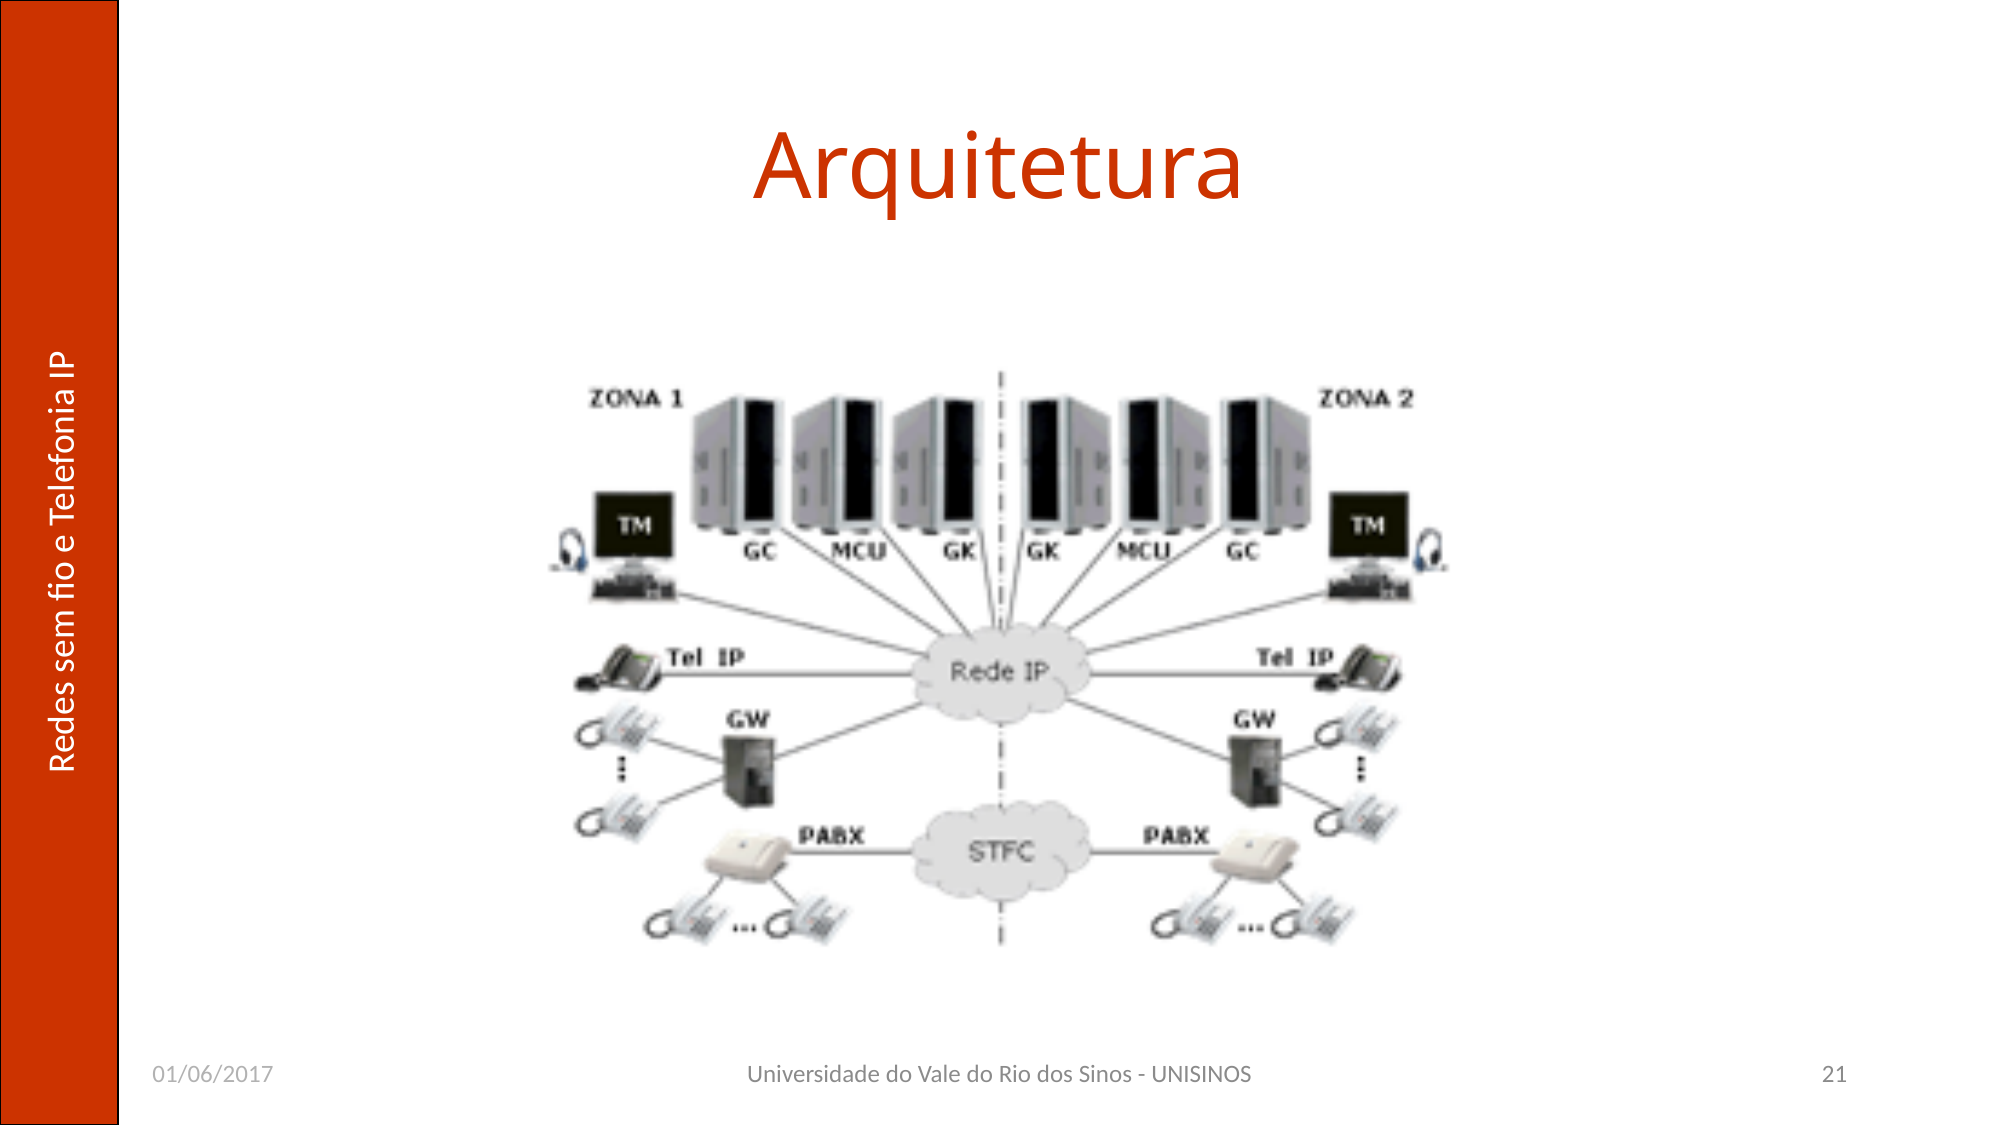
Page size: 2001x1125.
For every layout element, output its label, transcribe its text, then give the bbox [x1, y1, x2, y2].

footer Universidade do Vale do Rio dos Sinos - UNISINOS [662, 1042, 1338, 1103]
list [539, 362, 1461, 958]
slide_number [137, 1042, 588, 1103]
slide_number 21 [1412, 1042, 1863, 1103]
title Arquitetura [137, 59, 1863, 278]
